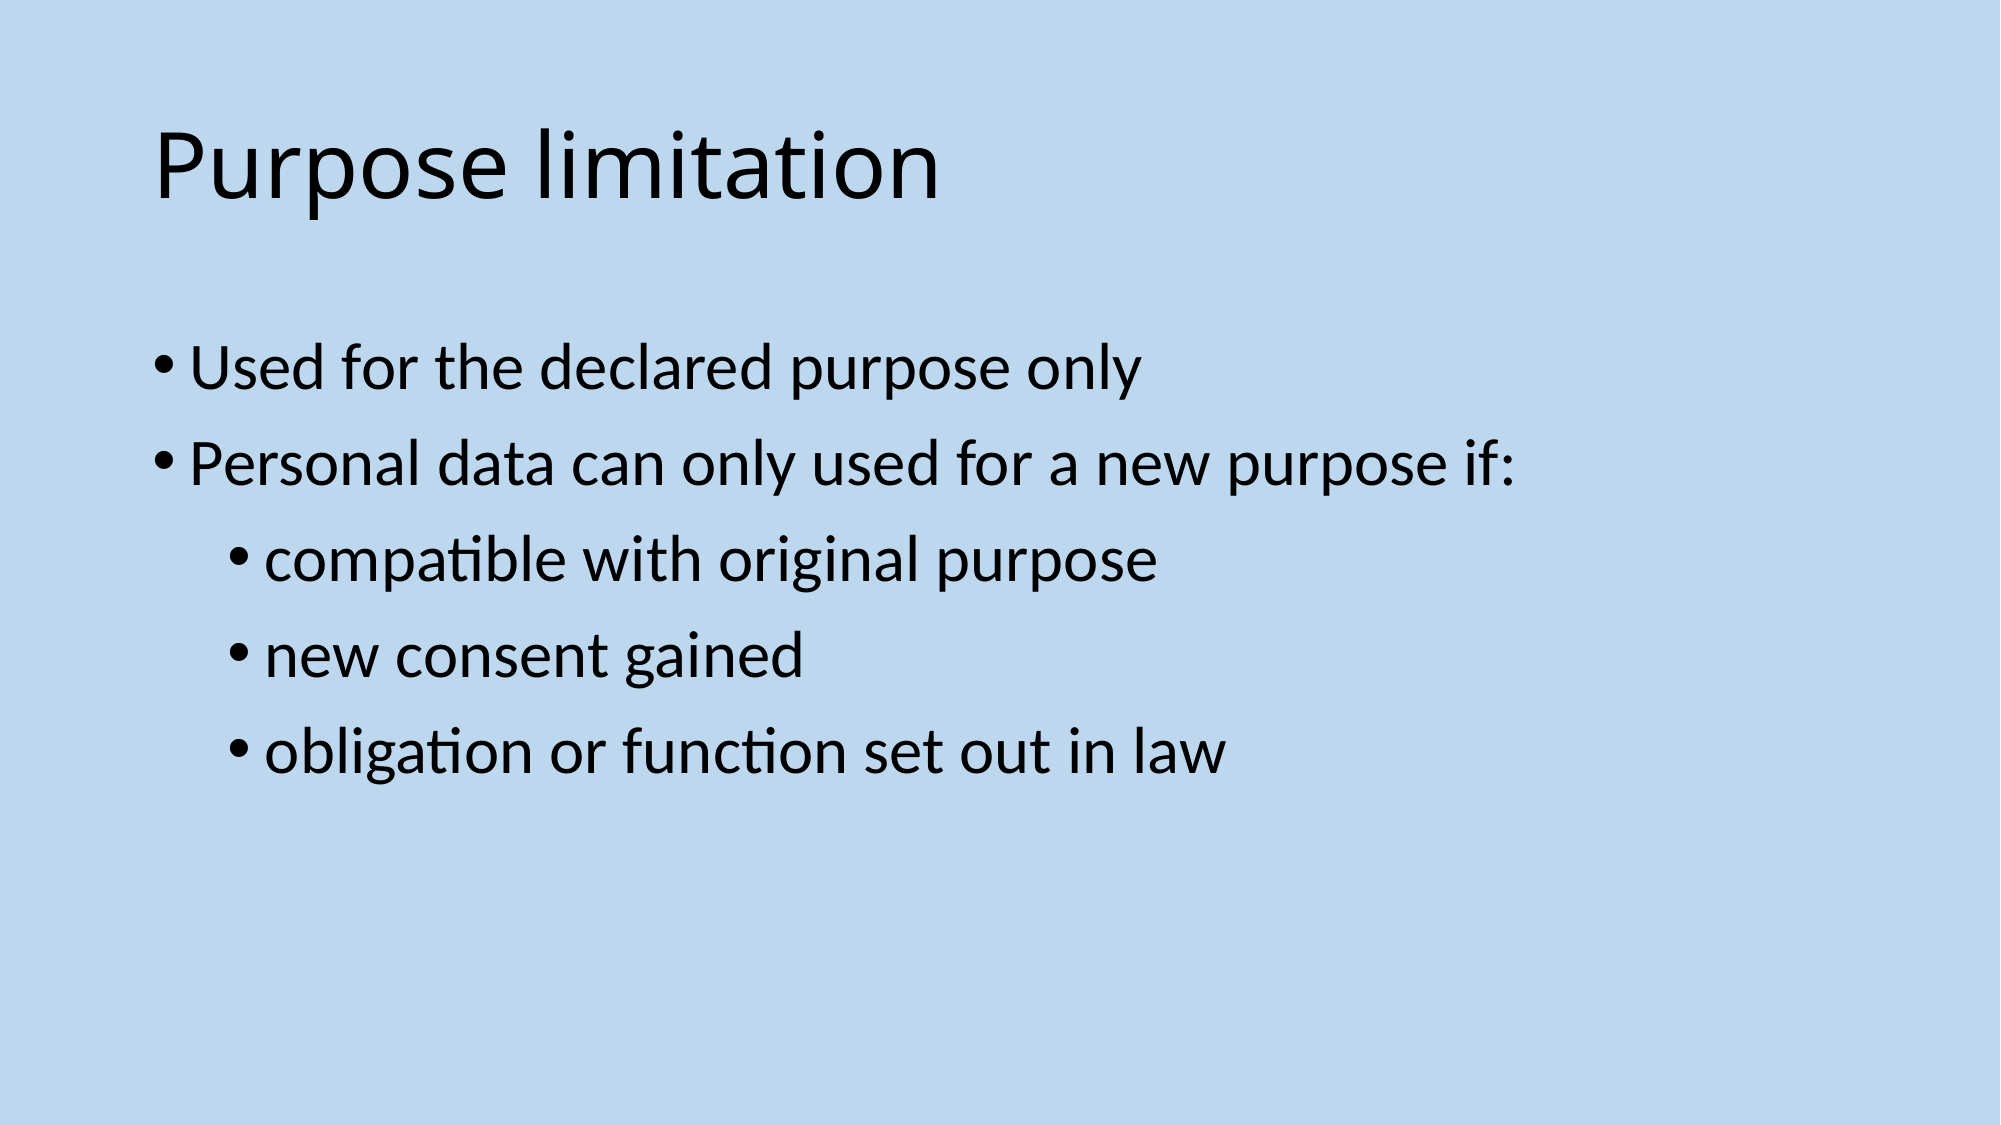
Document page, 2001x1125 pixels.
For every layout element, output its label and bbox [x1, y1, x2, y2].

list [137, 299, 1863, 1014]
title [137, 59, 1863, 278]
